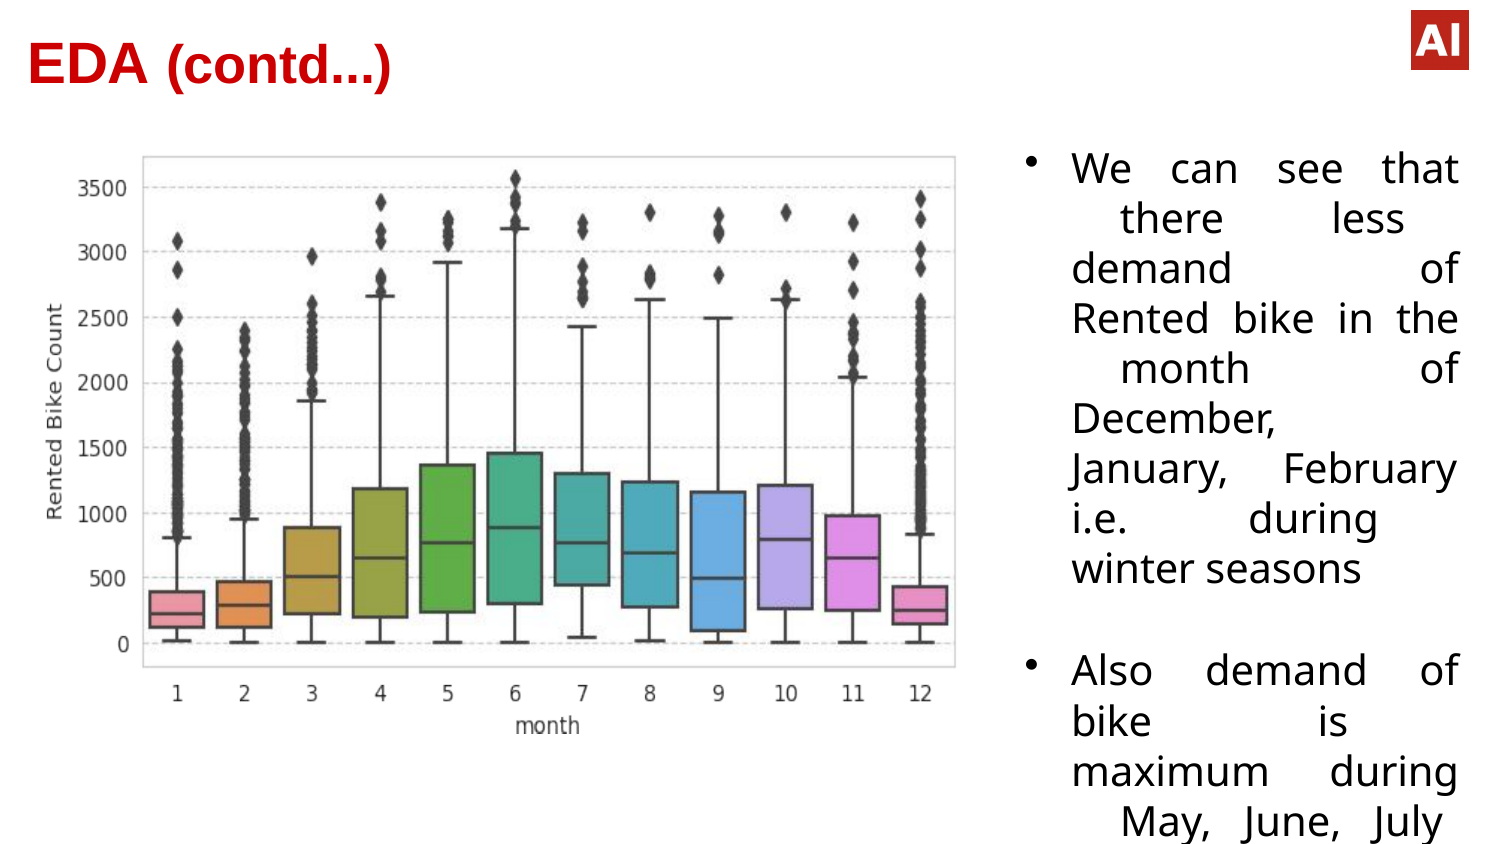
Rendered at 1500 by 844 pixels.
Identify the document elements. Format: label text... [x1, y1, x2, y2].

title EDA (contd...) [25, 22, 396, 166]
picture [44, 153, 965, 735]
text_box We can see that there less demand of Rented bike in the month of December, January, February i.e. during winter seasons Also demand of bike is maximum during May, June, July i.e Summer seasons [1022, 139, 1460, 844]
picture [1411, 10, 1469, 70]
